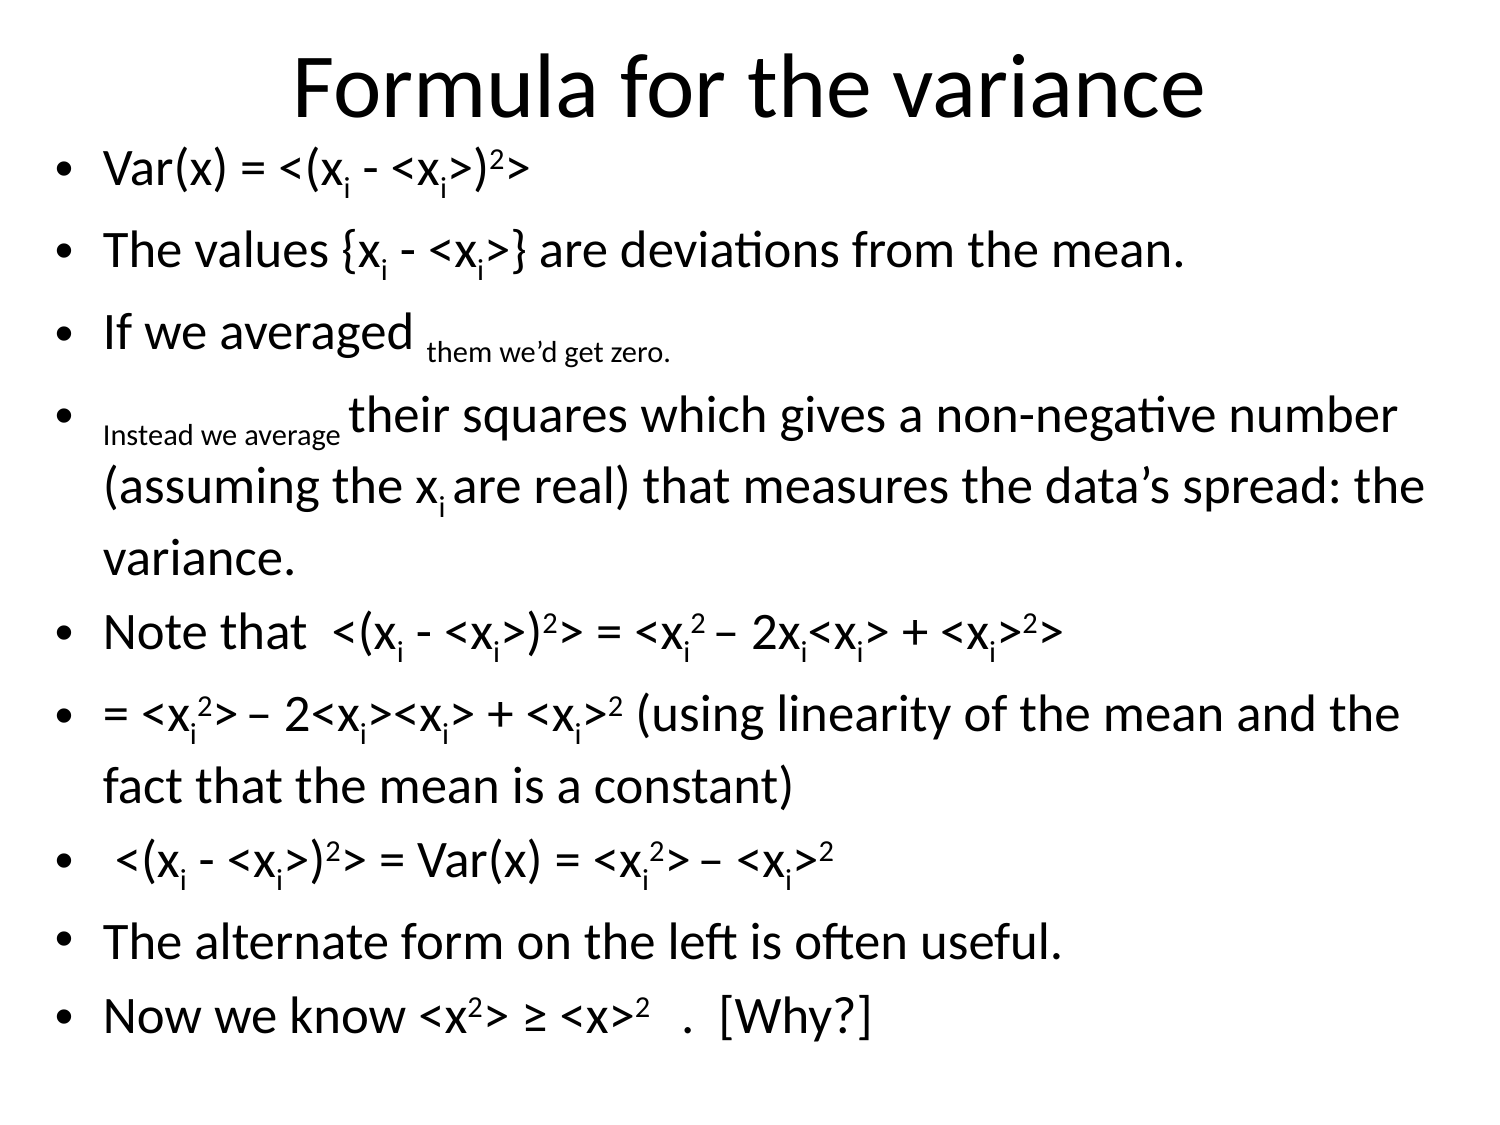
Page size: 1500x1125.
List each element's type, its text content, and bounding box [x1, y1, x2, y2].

title Formula for the variance [75, 0, 1425, 125]
list Var(x) = <(xi - <xi>)2> The values {xi - <xi>} are deviations from the mean. If we averaged them we’d get zero. Instead we average their squares which gives a non-negative number (assuming the xi are real) that measures the data’s spread: the variance. Note that <(xi - <xi>)2> = <xi2 – 2xi<xi> + <xi>2> = <xi2> – 2<xi><xi> + <xi>2 (using linearity of the mean and the fact that the mean is a constant) <(xi - <xi>)2> = Var(x) = <xi2> – <xi>2 The alternate form on the left is often useful. Now we know <x2> ≥ <x>2 . [Why?] [39, 125, 1500, 1063]
